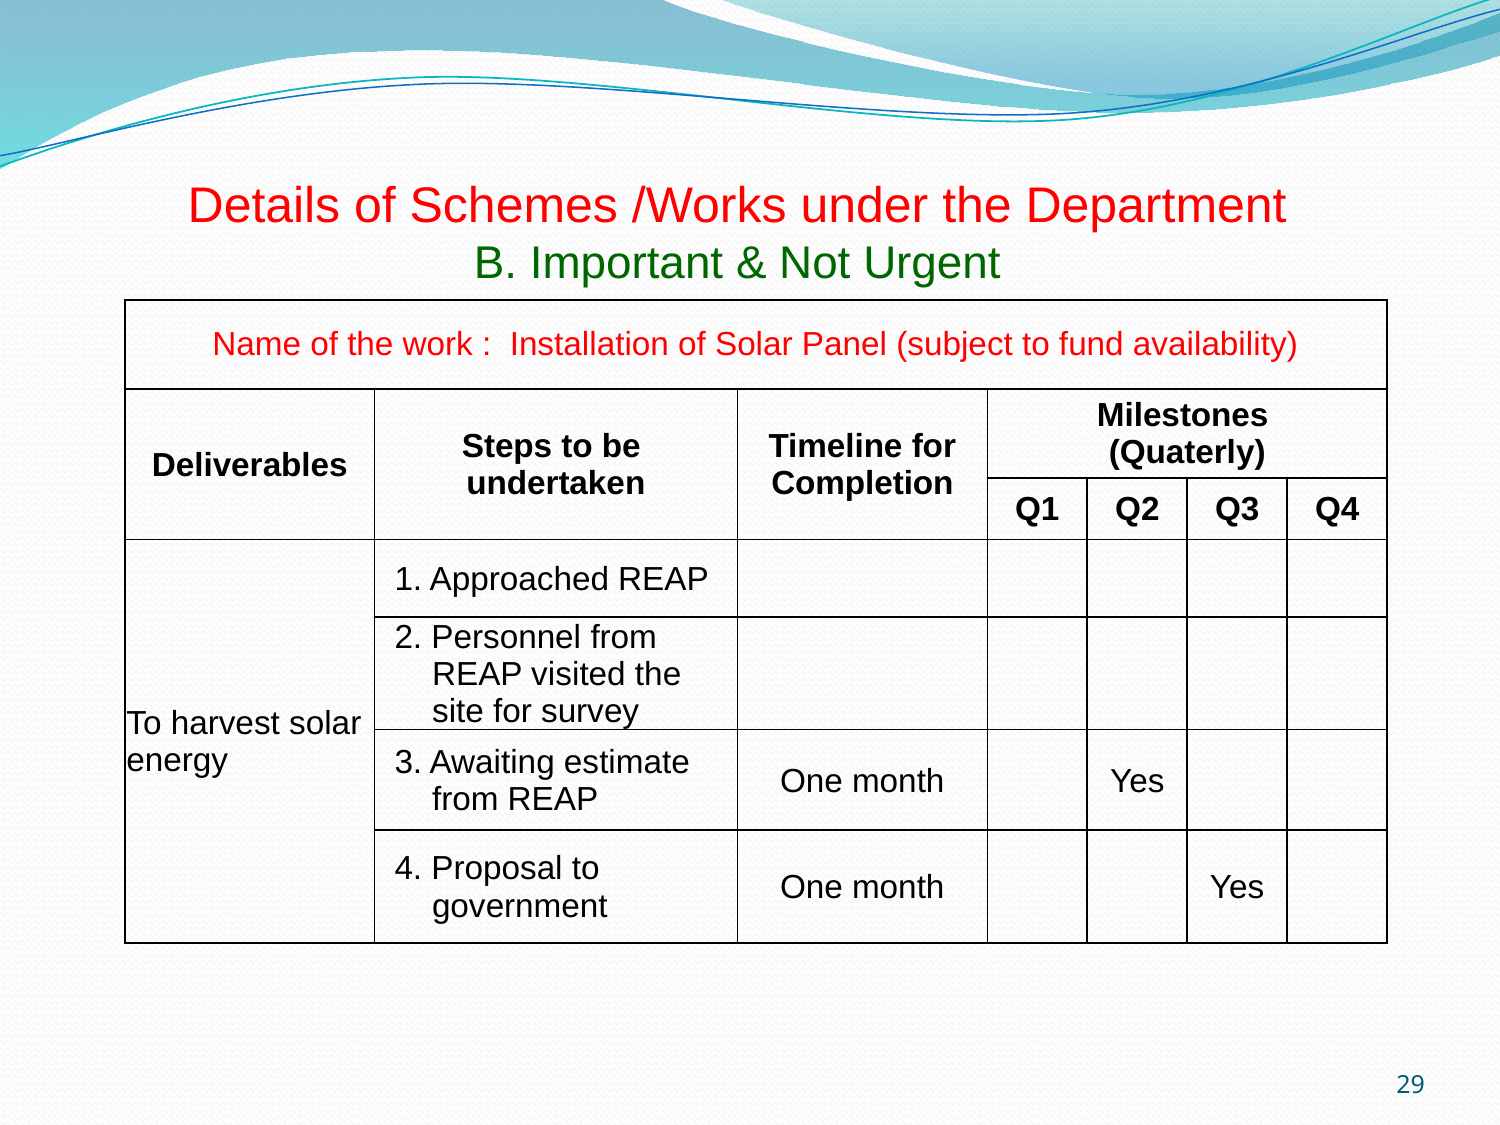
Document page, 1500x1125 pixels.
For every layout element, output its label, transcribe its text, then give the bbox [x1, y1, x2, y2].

table_cell 3. Awaiting estimate from REAP [375, 730, 737, 829]
table_header Name of the work : Installation of Solar Panel (subject to fund availability) [126, 301, 1386, 388]
title Details of Schemes /Works under the Department B. Important & Not Urgent [62, 149, 1413, 288]
table_cell [1188, 730, 1286, 829]
table_cell [738, 618, 987, 729]
table_cell Yes [1188, 831, 1286, 942]
table_cell [1188, 540, 1286, 616]
table_cell Q3 [1188, 479, 1286, 539]
table_cell [1088, 831, 1186, 942]
table_cell [1288, 730, 1386, 829]
table_cell 4. Proposal to government [375, 831, 737, 942]
table_cell [988, 730, 1086, 829]
table_cell One month [738, 730, 987, 829]
table_cell [988, 540, 1086, 616]
table_cell [1288, 540, 1386, 616]
table_cell 1. Approached REAP [375, 540, 737, 616]
table_cell 2. Personnel from REAP visited the site for survey [375, 618, 737, 729]
table_cell Q4 [1288, 479, 1386, 539]
table_cell [1088, 540, 1186, 616]
table_cell [988, 618, 1086, 729]
table_cell Deliverables [126, 390, 374, 539]
table_cell One month [738, 831, 987, 942]
table_cell Steps to be undertaken [375, 390, 737, 539]
table_cell [738, 540, 987, 616]
table_cell Yes [1088, 730, 1186, 829]
table_cell [1288, 618, 1386, 729]
table_cell Milestones (Quaterly) [988, 390, 1386, 477]
table_cell Timeline for Completion [738, 390, 987, 539]
table_cell [1288, 831, 1386, 942]
table_cell [988, 831, 1086, 942]
slide_number 29 [1299, 1042, 1425, 1103]
table_cell [1188, 618, 1286, 729]
table_cell Q2 [1088, 479, 1186, 539]
table_cell [1088, 618, 1186, 729]
table_cell Q1 [988, 479, 1086, 539]
table_cell To harvest solar energy [126, 540, 374, 942]
